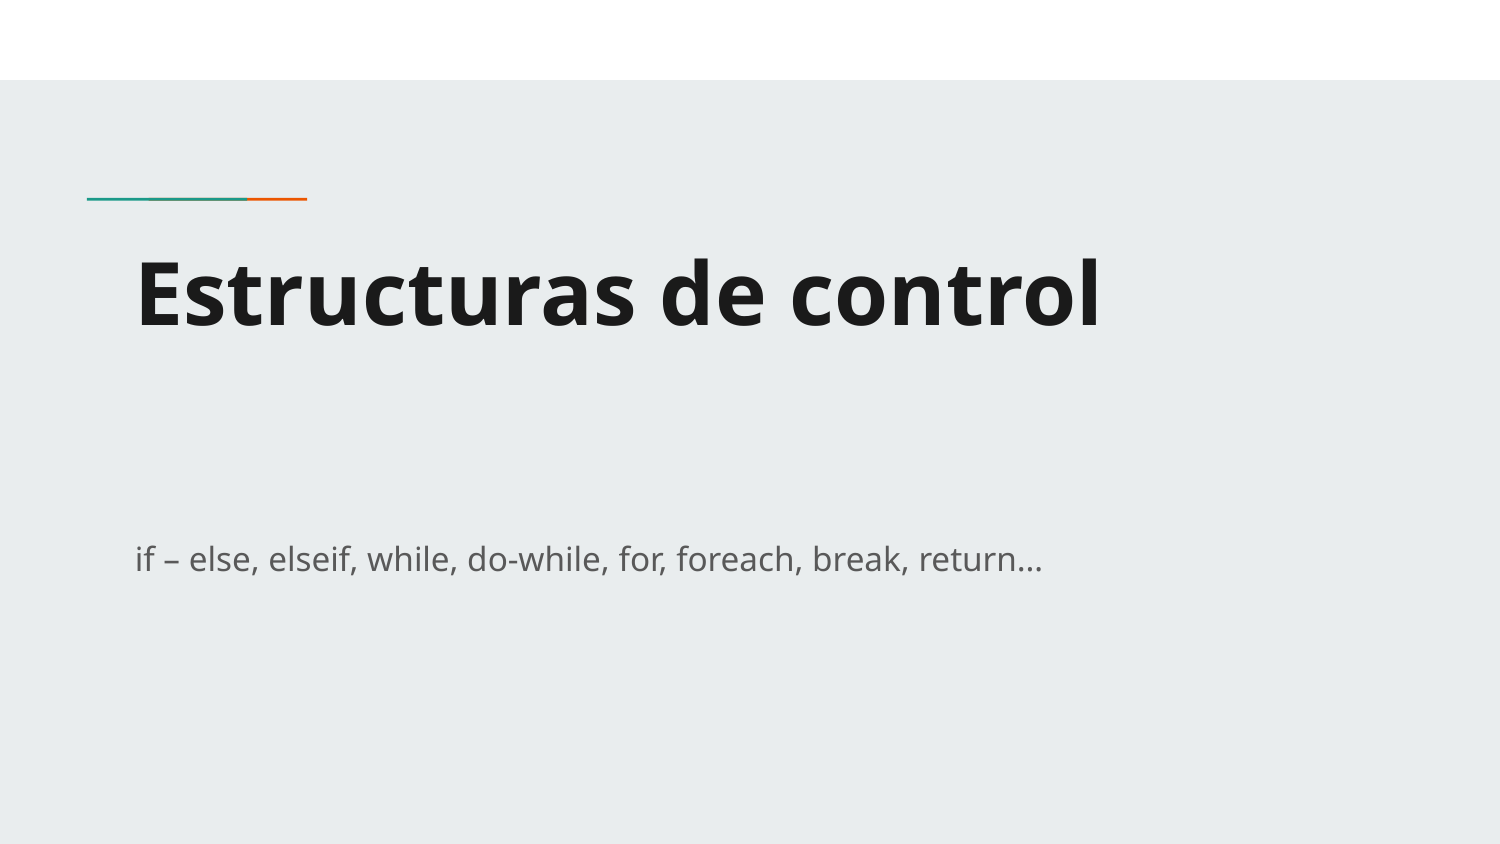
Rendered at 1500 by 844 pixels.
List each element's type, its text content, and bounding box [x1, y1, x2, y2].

title Estructuras de control [119, 216, 1381, 490]
subtitle if – else, elseif, while, do-while, for, foreach, break, return… [119, 520, 1381, 610]
